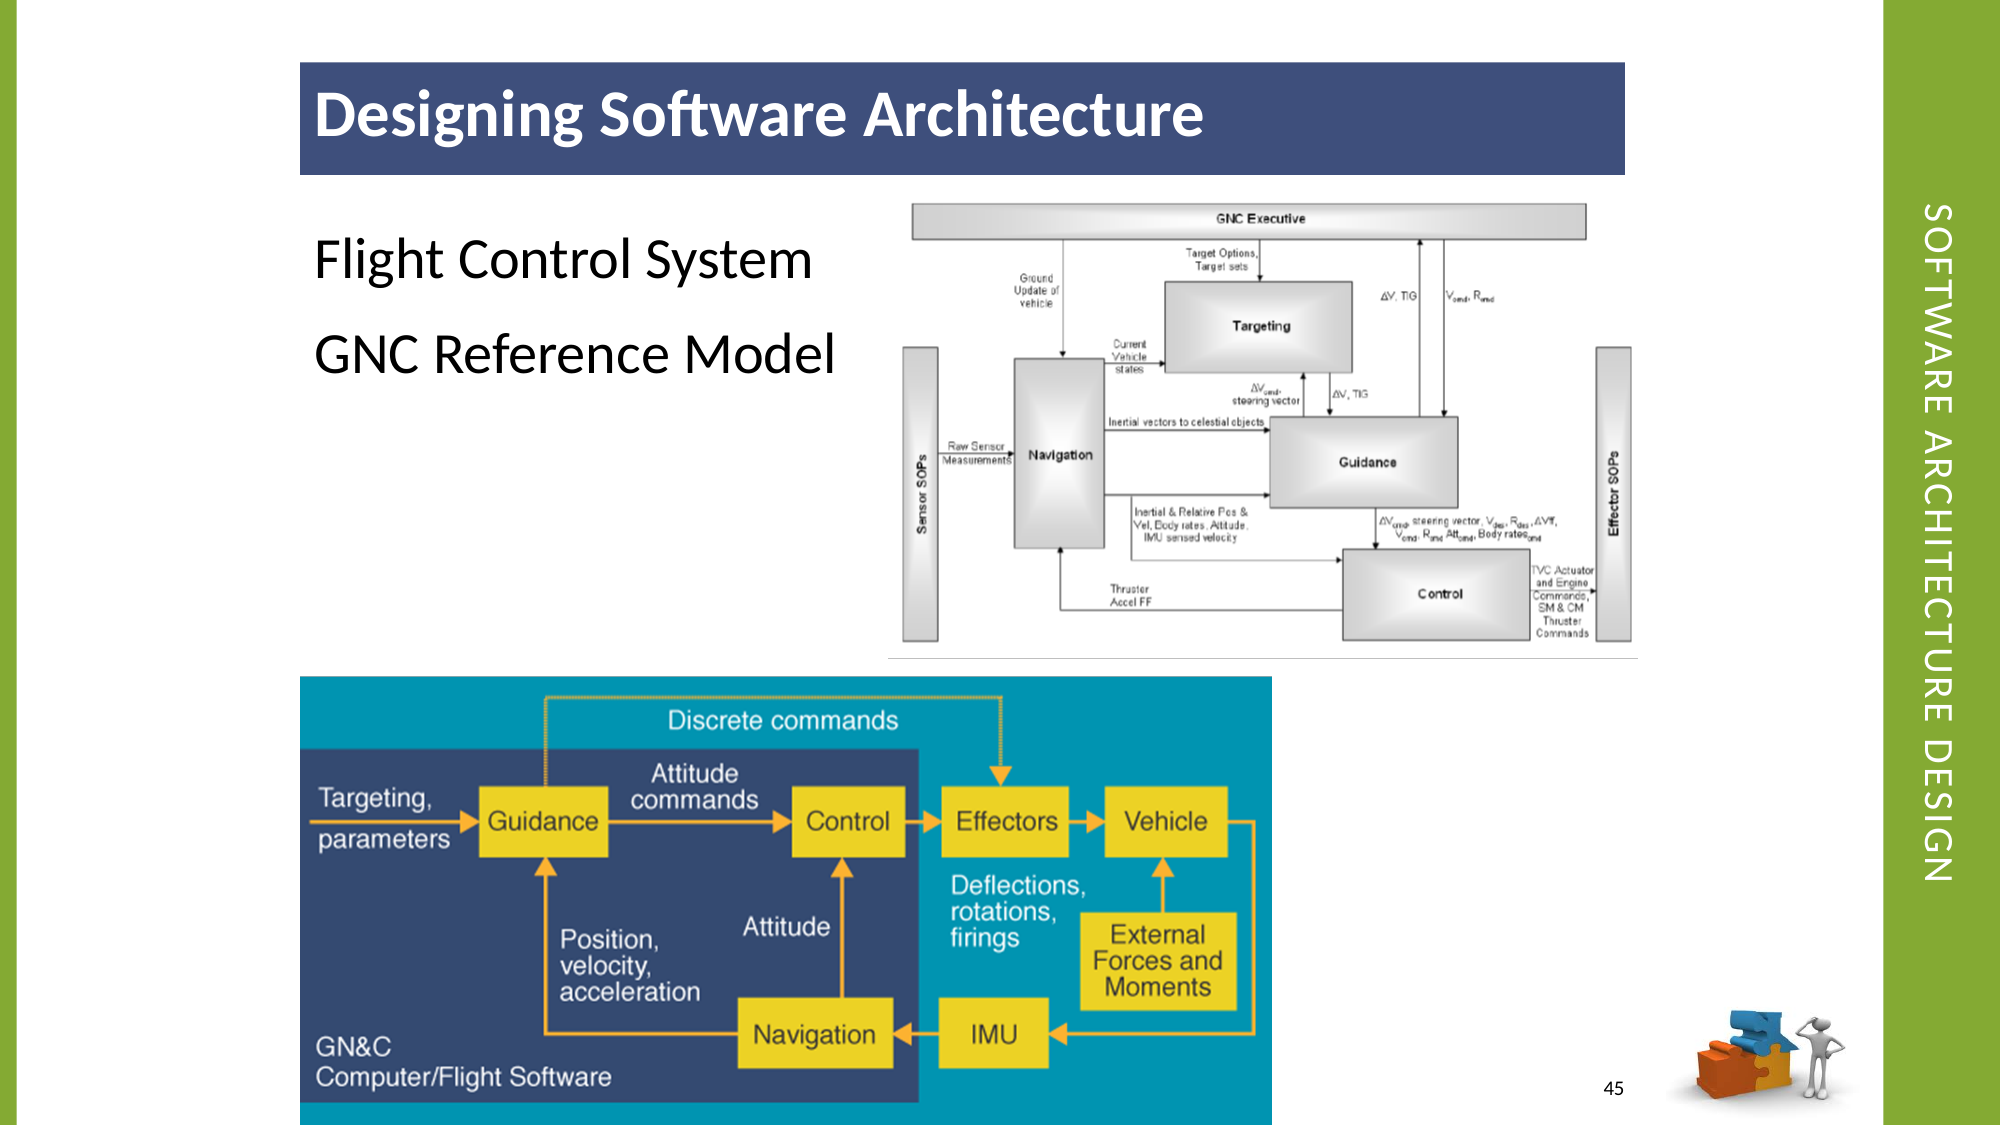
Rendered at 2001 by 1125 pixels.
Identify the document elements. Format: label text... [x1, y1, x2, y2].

picture [299, 187, 1639, 1125]
title Software architecture design [1883, 62, 2000, 1025]
picture [1666, 974, 1868, 1125]
list Designing Software Architecture [300, 62, 1625, 175]
